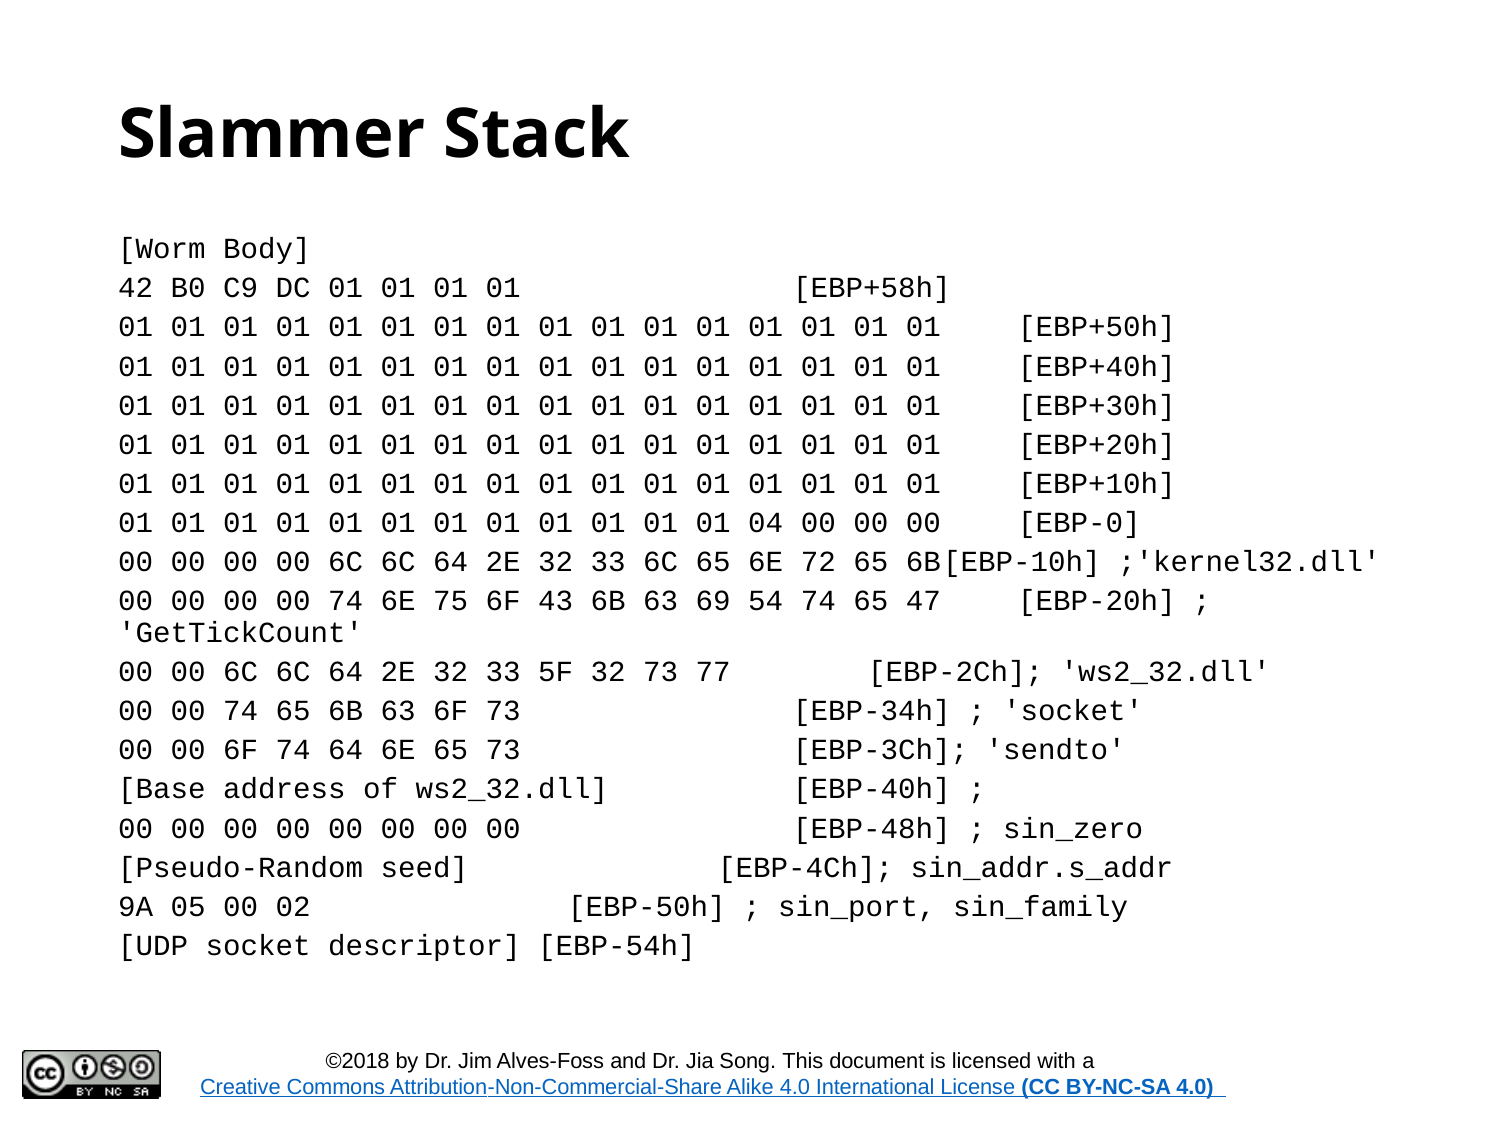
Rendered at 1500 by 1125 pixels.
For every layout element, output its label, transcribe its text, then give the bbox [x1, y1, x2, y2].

title Slammer Stack [102, 59, 1398, 211]
picture [22, 1050, 161, 1099]
list [Worm Body] 42 B0 C9 DC 01 01 01 01 [EBP+58h] 01 01 01 01 01 01 01 01 01 01 01 01 01 01 01 01 [EBP+50h] 01 01 01 01 01 01 01 01 01 01 01 01 01 01 01 01 [EBP+40h] 01 01 01 01 01 01 01 01 01 01 01 01 01 01 01 01 [EBP+30h] 01 01 01 01 01 01 01 01 01 01 01 01 01 01 01 01 [EBP+20h] 01 01 01 01 01 01 01 01 01 01 01 01 01 01 01 01 [EBP+10h] 01 01 01 01 01 01 01 01 01 01 01 01 04 00 00 00 [EBP-0] 00 00 00 00 6C 6C 64 2E 32 33 6C 65 6E 72 65 6B [EBP-10h] ;'kernel32.dll' 00 00 00 00 74 6E 75 6F 43 6B 63 69 54 74 65 47 [EBP-20h] ; 'GetTickCount' 00 00 6C 6C 64 2E 32 33 5F 32 73 77 [EBP-2Ch]; 'ws2_32.dll' 00 00 74 65 6B 63 6F 73 [EBP-34h] ; 'socket' 00 00 6F 74 64 6E 65 73 [EBP-3Ch]; 'sendto' [Base address of ws2_32.dll] [EBP-40h] ; 00 00 00 00 00 00 00 00 [EBP-48h] ; sin_zero [Pseudo-Random seed] [EBP-4Ch]; sin_addr.s_addr 9A 05 00 02 [EBP-50h] ; sin_port, sin_family [UDP socket descriptor] [EBP-54h] [102, 225, 1398, 1014]
